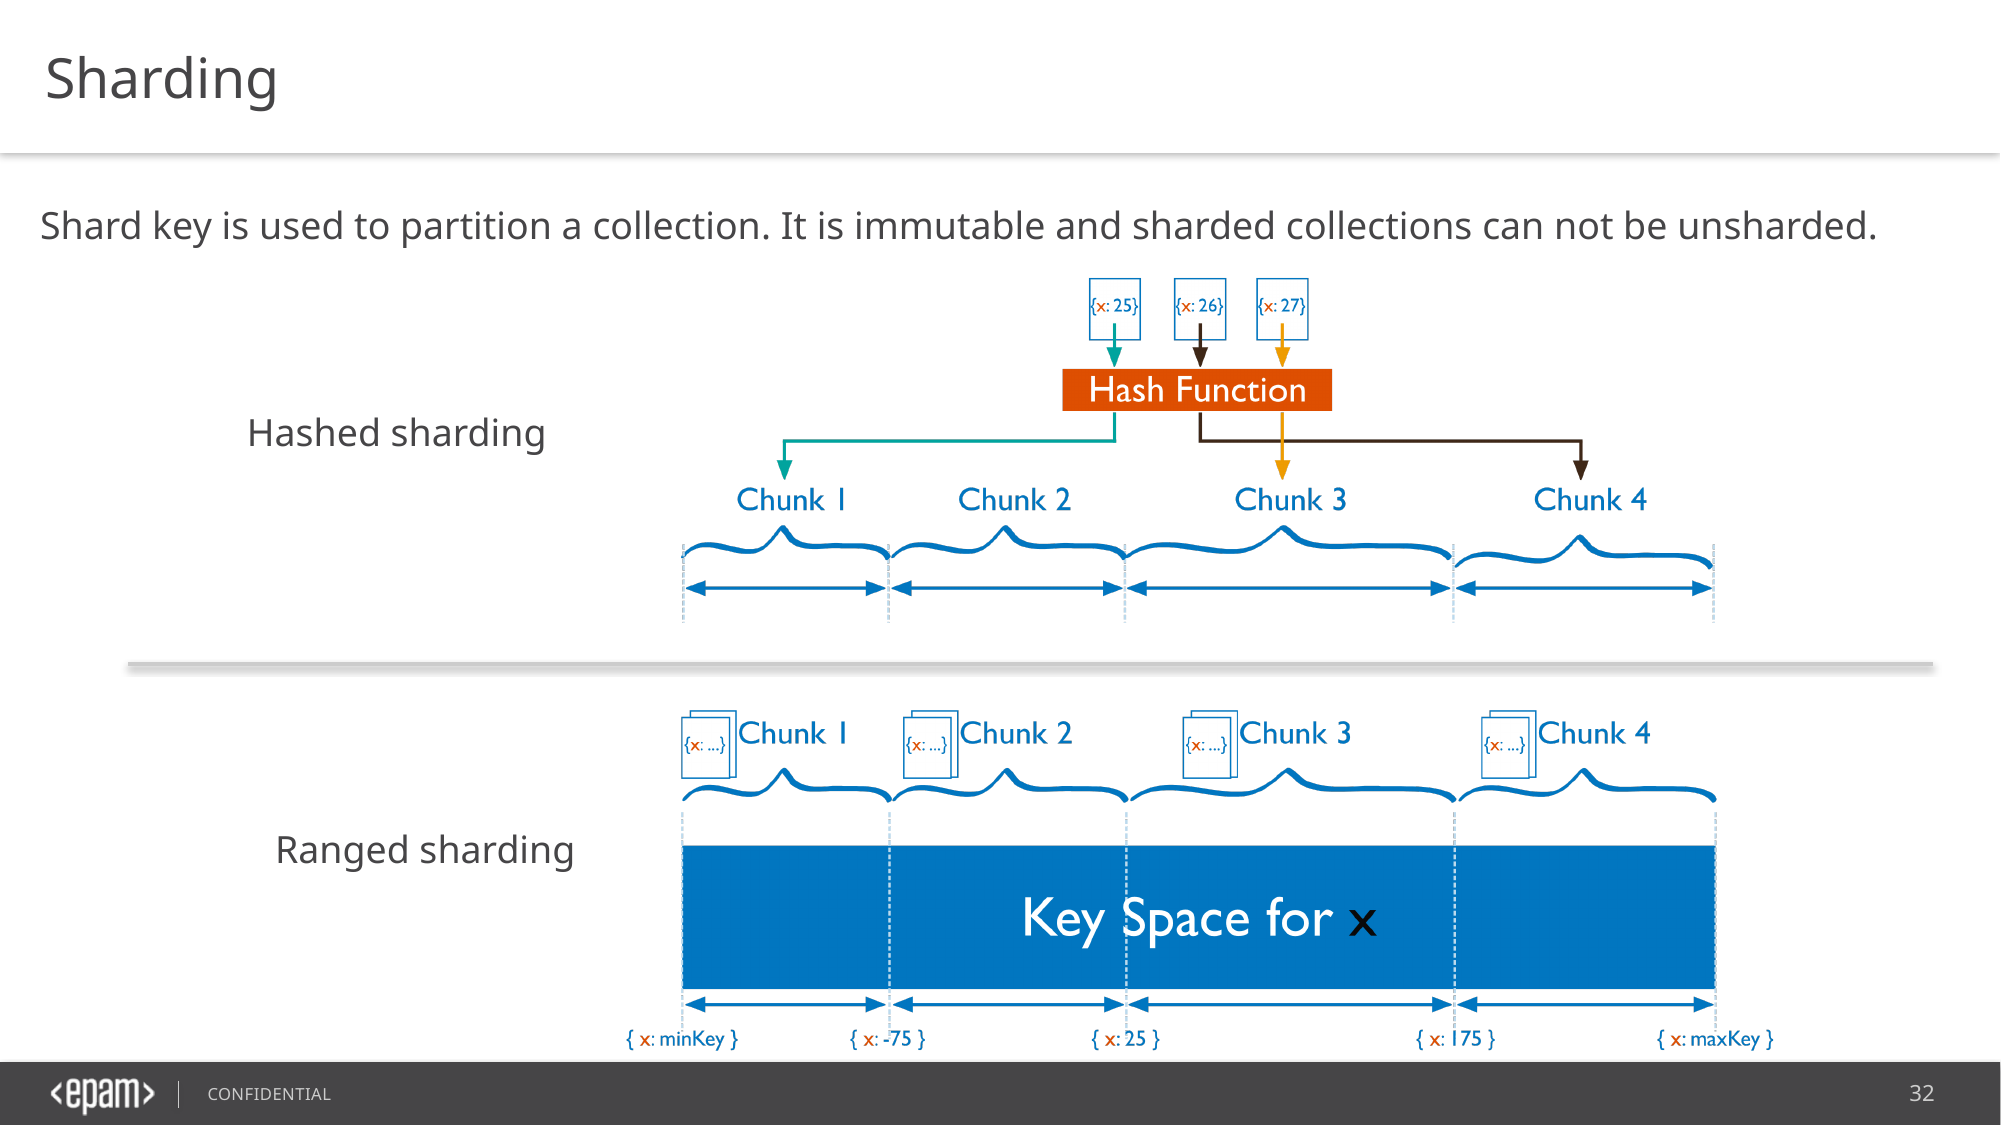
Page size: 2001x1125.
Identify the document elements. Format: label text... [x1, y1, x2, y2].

text_box Ranged sharding [260, 818, 591, 879]
list Sharding [0, 0, 2000, 153]
text_box Shard key is used to partition a collection. It is immutable and sharded collections can not be unsharded. [25, 194, 1895, 255]
text_box Hashed sharding [232, 401, 562, 462]
picture [604, 683, 1793, 1076]
picture [50, 1078, 155, 1116]
picture [651, 255, 1746, 647]
